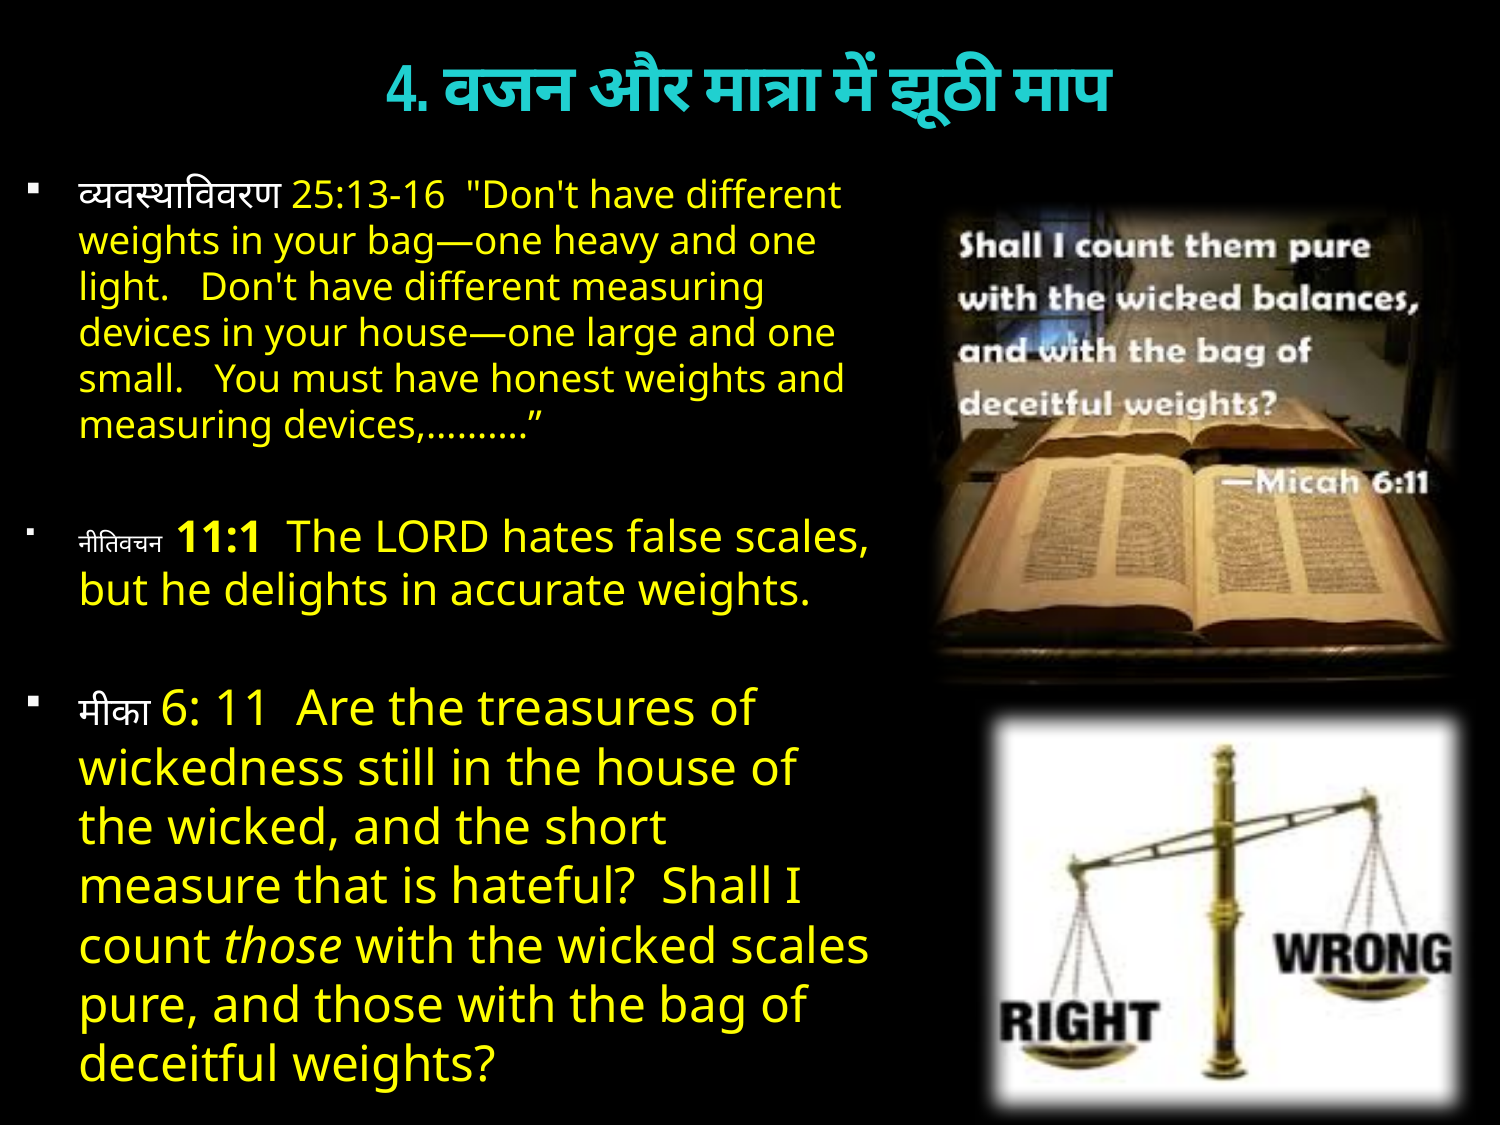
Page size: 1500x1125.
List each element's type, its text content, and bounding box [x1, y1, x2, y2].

title 4. वजन और मात्रा में झूठी माप [75, 37, 1425, 188]
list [974, 699, 1476, 1125]
list व्यवस्थाविवरण 25:13-16 "Don't have different weights in your bag—one heavy and one light. Don't have different measuring devices in your house—one large and one small. You must have honest weights and measuring devices,……….” नीतिवचन 11:1 The LORD hates false scales, but he delights in accurate weights. मीका 6: 11 Are the treasures of wickedness still in the house of the wicked, and the short measure that is hateful? Shall I count those with the wicked scales pure, and those with the bag of deceitful weights? [0, 162, 888, 1125]
picture [924, 199, 1463, 701]
